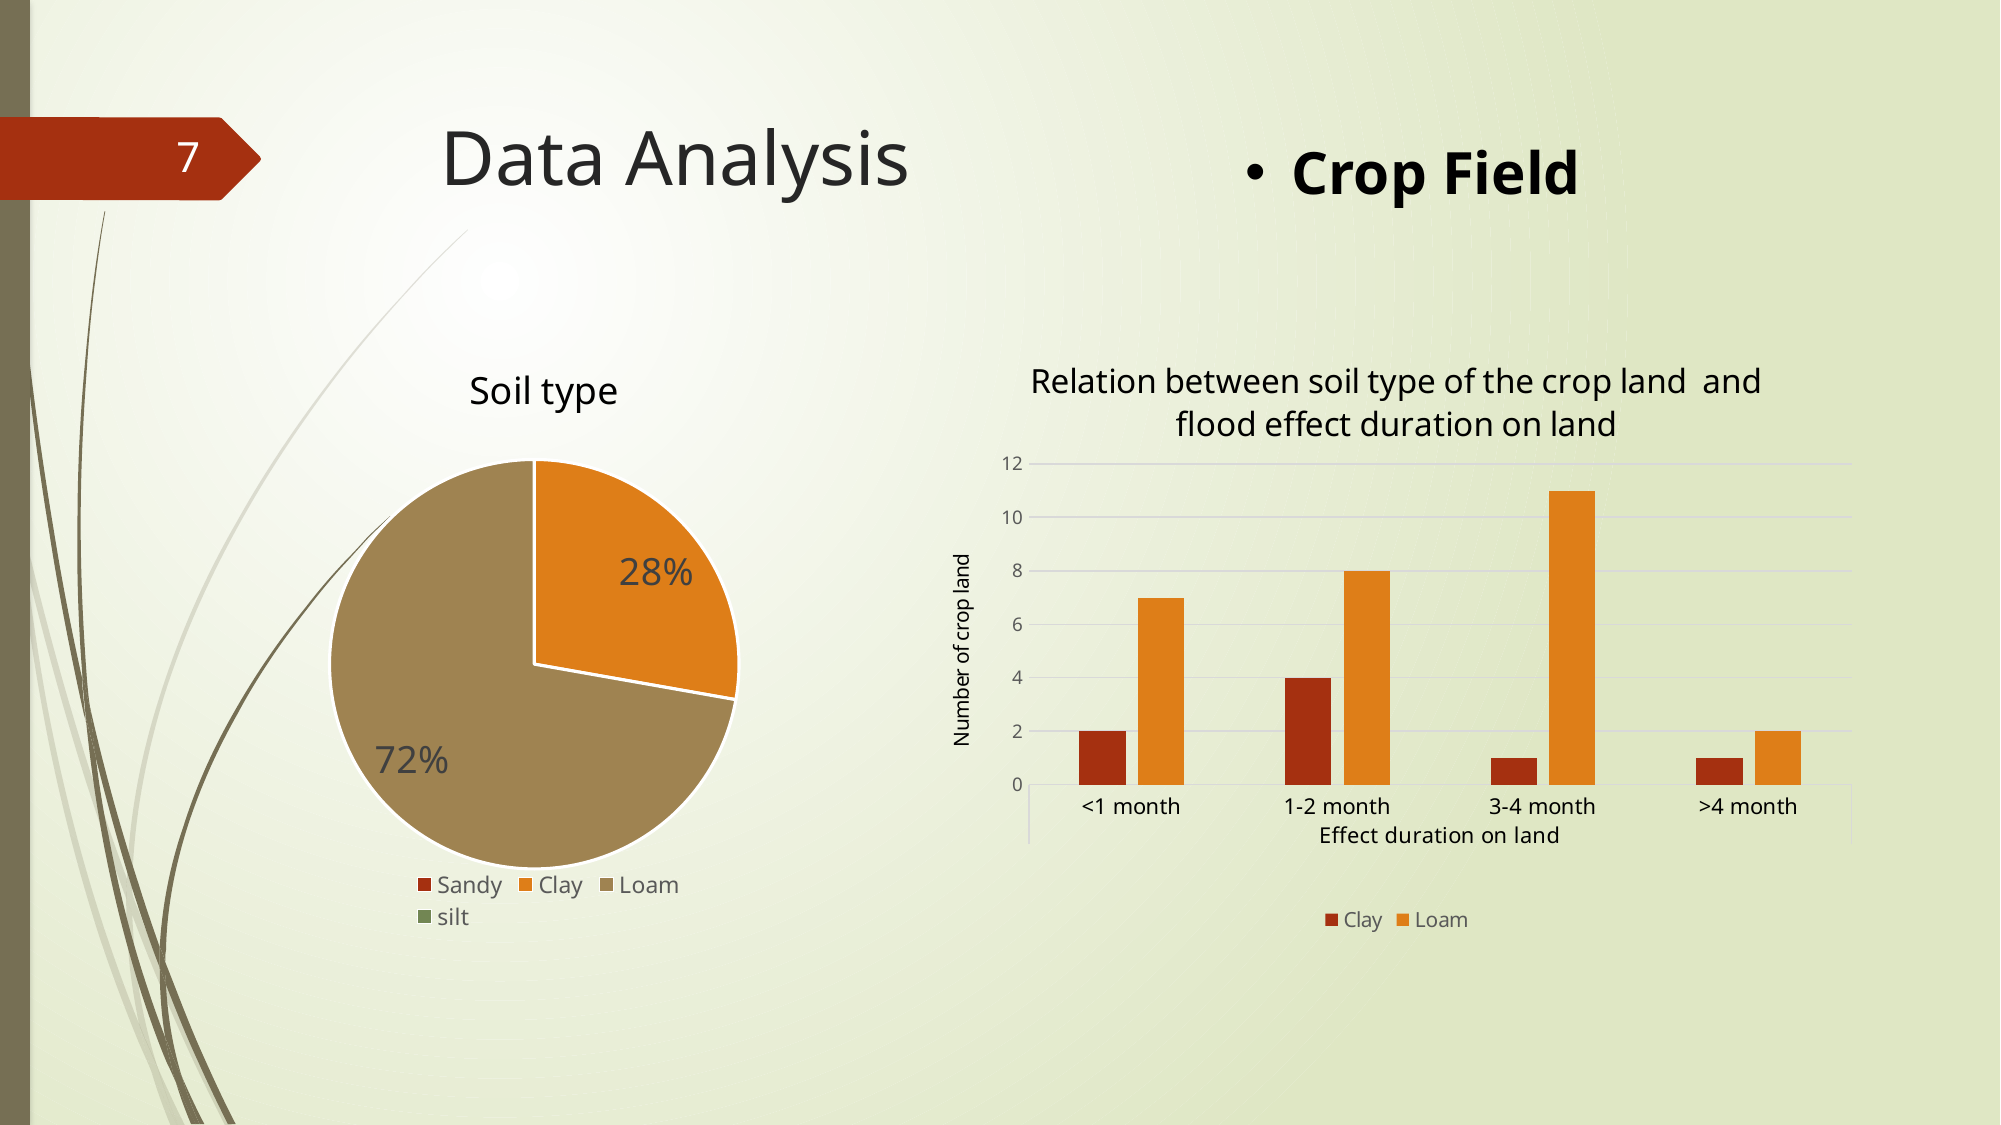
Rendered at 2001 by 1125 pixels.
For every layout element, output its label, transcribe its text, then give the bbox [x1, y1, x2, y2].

text_box Crop Field [1230, 128, 1810, 214]
chart [179, 302, 1888, 963]
title Data Analysis [425, 102, 1888, 313]
slide_number 7 [87, 129, 216, 190]
